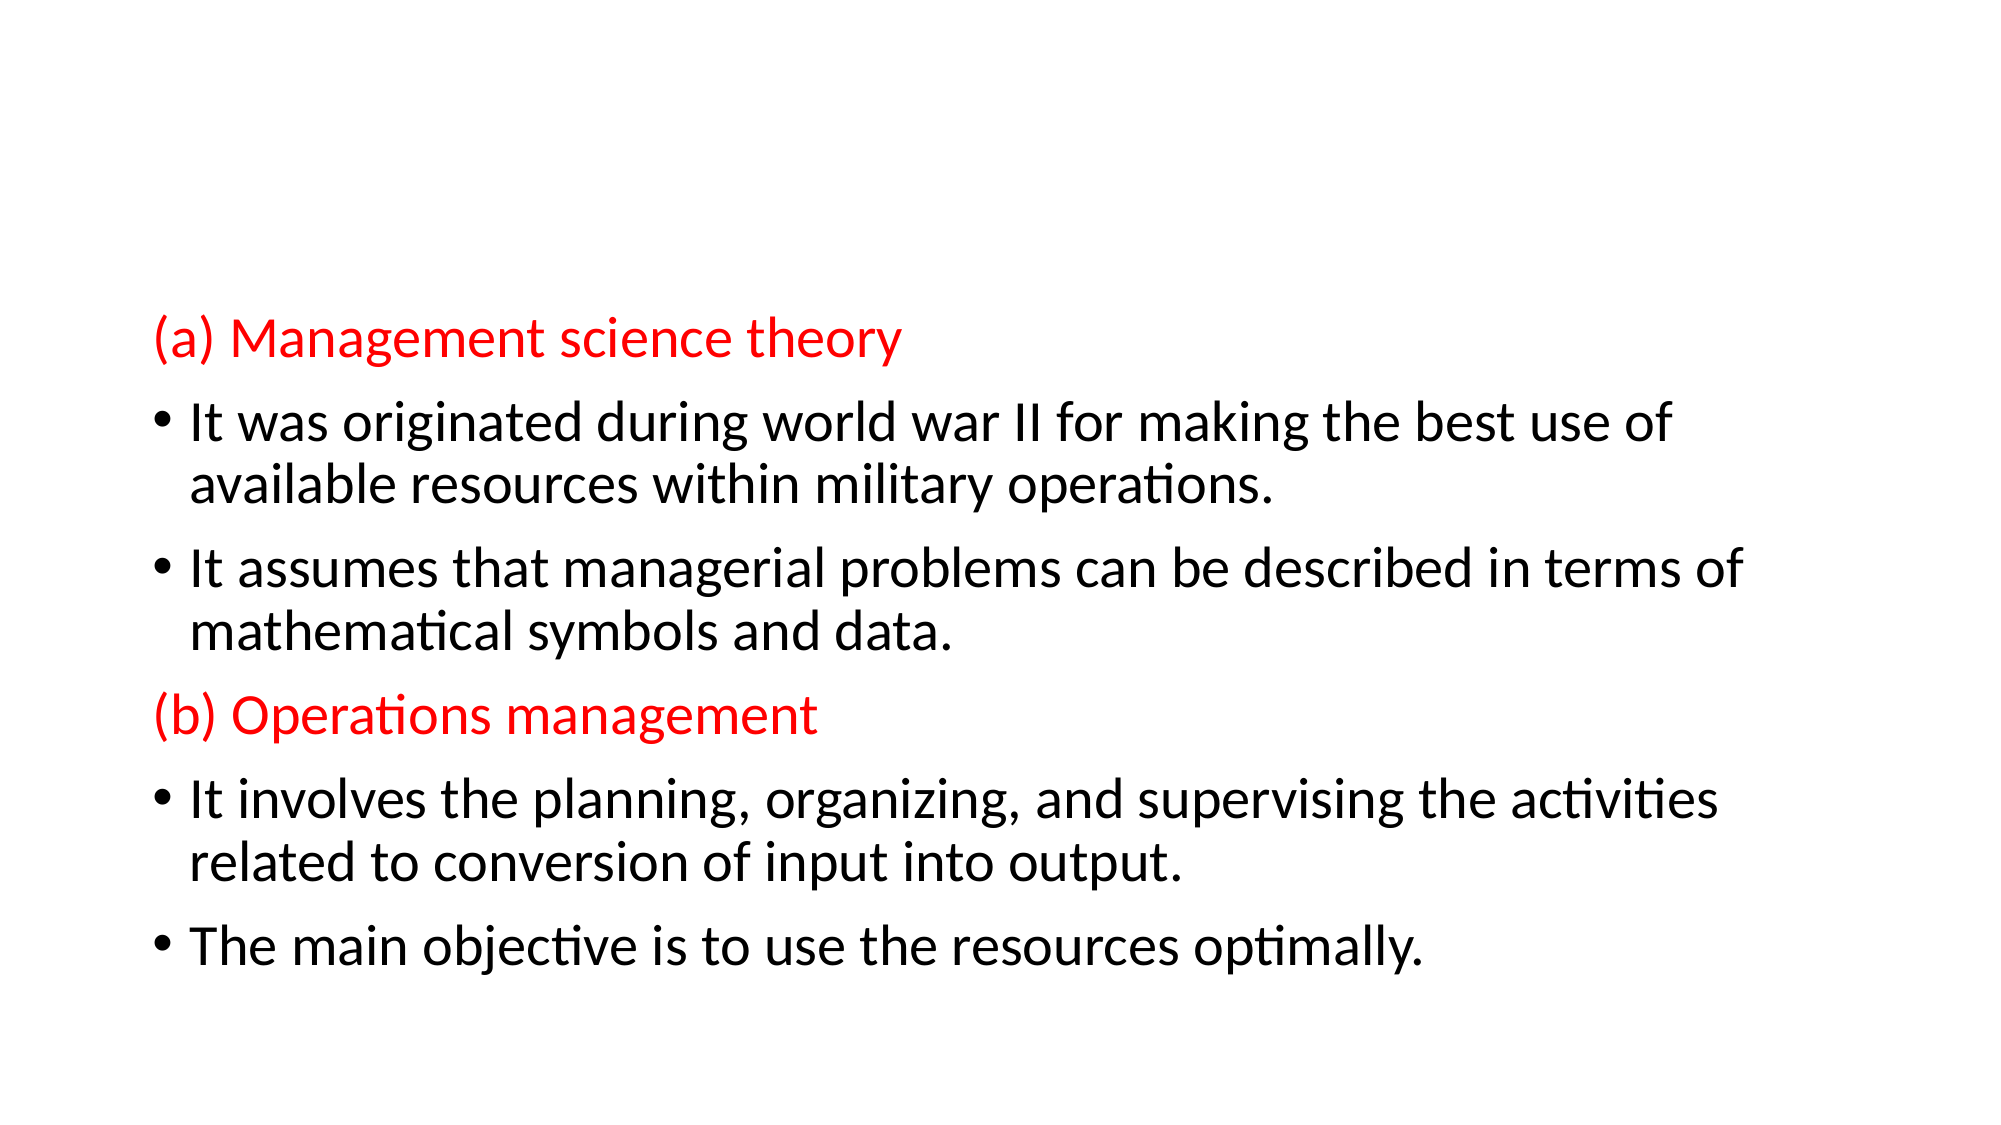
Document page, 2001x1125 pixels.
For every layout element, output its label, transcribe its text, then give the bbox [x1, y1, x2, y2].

list (a) Management science theory It was originated during world war II for making the best use of available resources within military operations. It assumes that managerial problems can be described in terms of mathematical symbols and data. (b) Operations management It involves the planning, organizing, and supervising the activities related to conversion of input into output. The main objective is to use the resources optimally. [137, 299, 1863, 1014]
